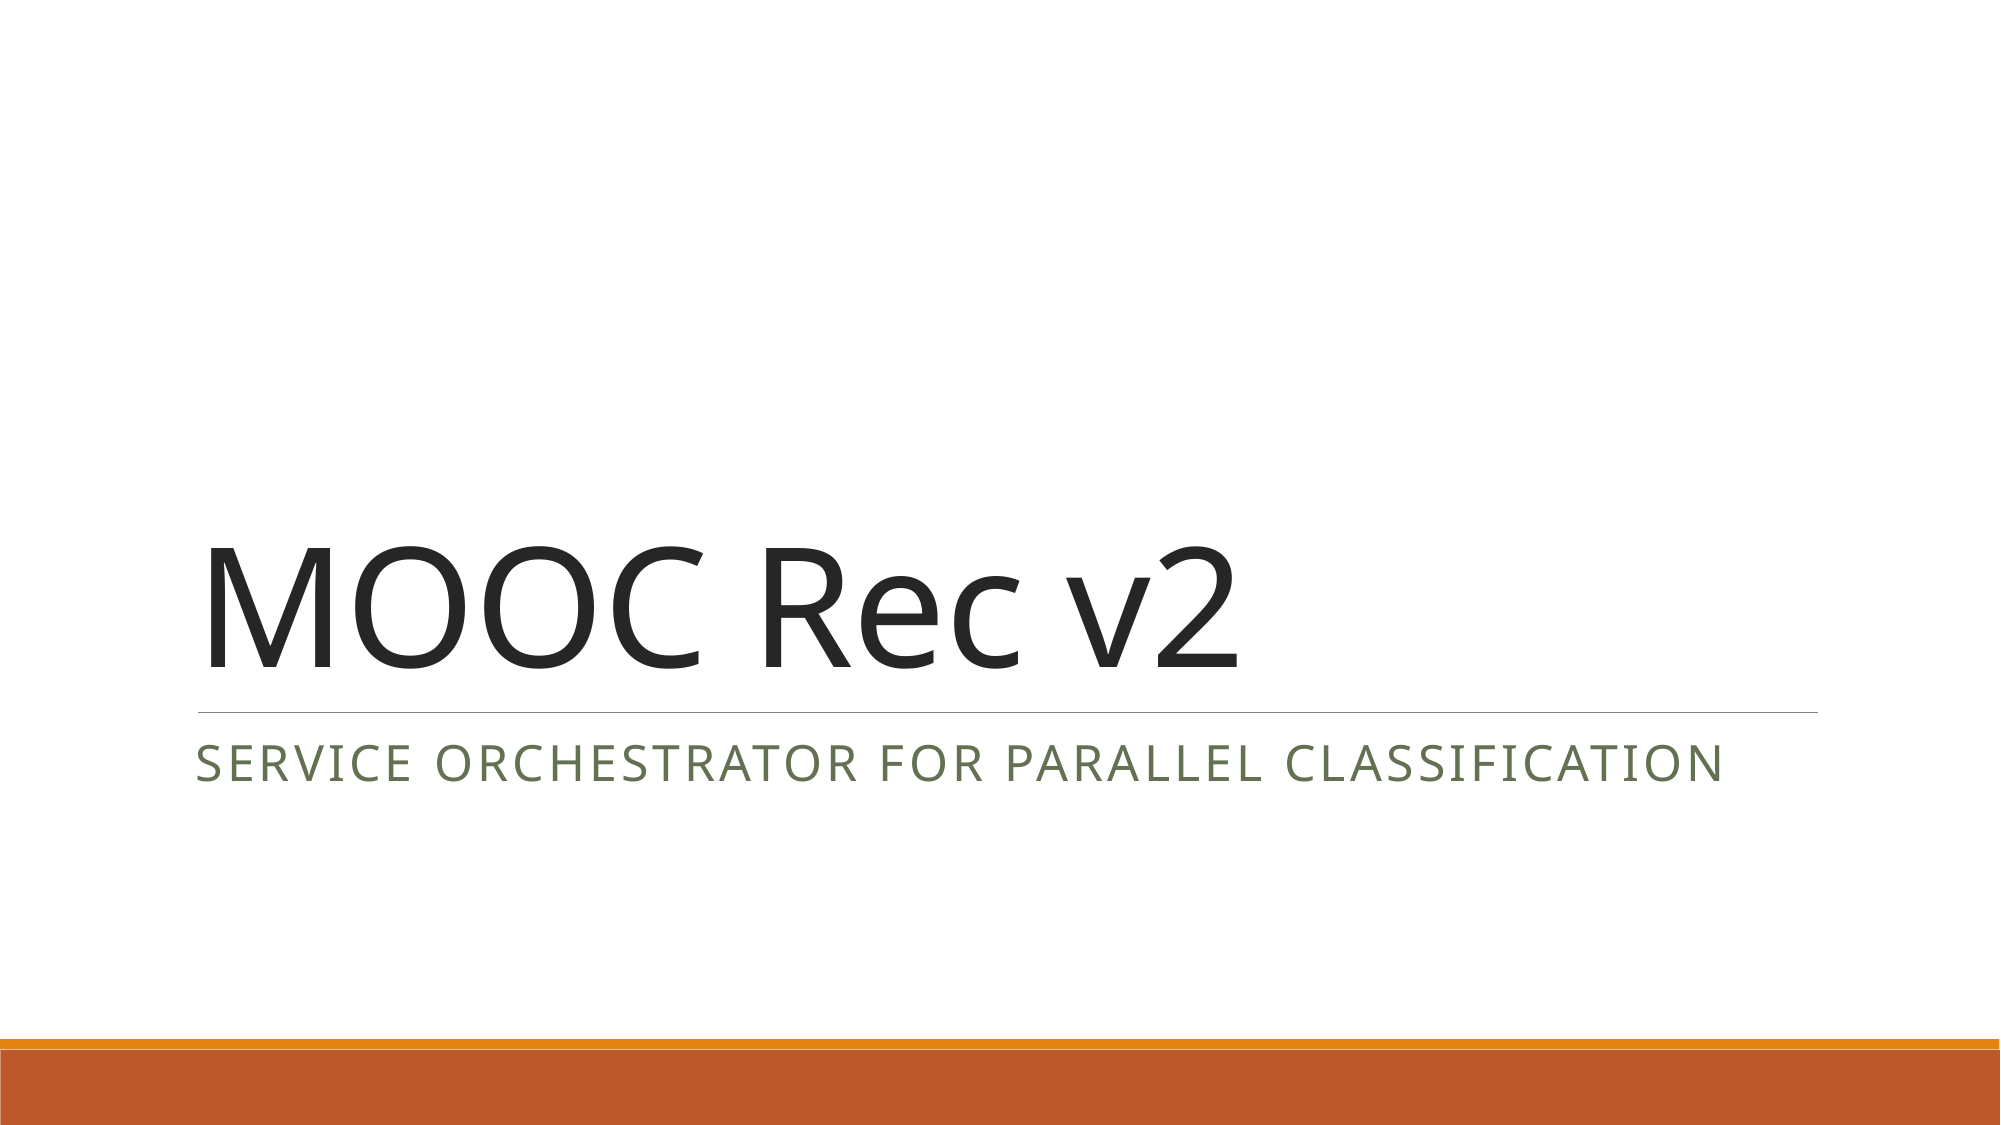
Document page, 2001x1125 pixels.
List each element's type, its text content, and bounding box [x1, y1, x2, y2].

subtitle SERVICE ORCHESTRATOR FOR PARALLEL CLASSIFICATION [180, 730, 1831, 919]
title MOOC Rec v2 [180, 124, 1830, 710]
